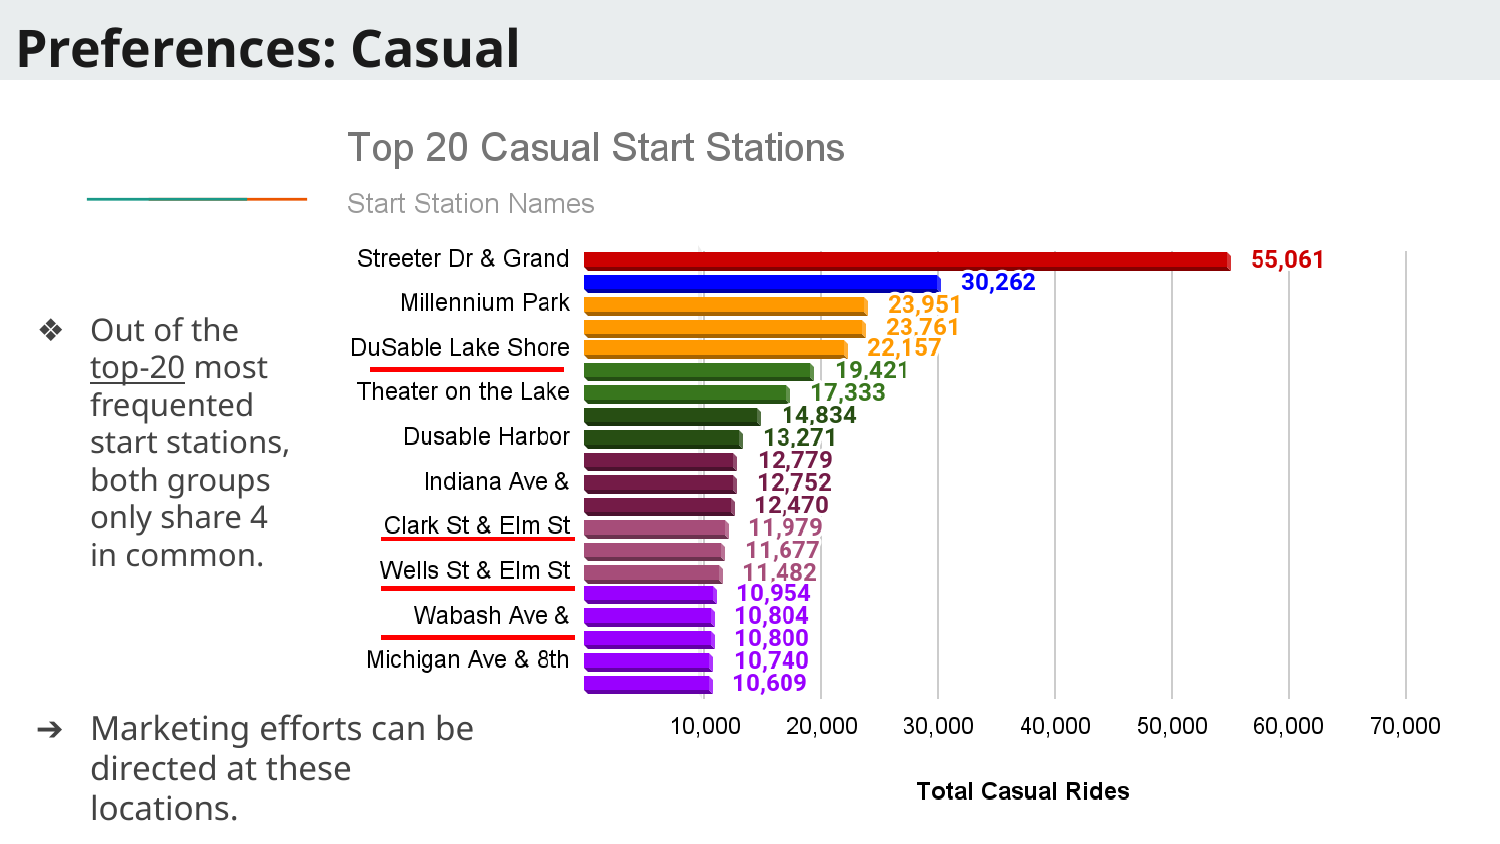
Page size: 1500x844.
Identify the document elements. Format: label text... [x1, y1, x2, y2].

text_box Out of the top-20 most frequented start stations, both groups only share 4 in common. [0, 295, 305, 588]
title Preferences: Casual [0, 0, 542, 95]
picture [310, 85, 1500, 844]
text_box Marketing efforts can be directed at these locations. [0, 692, 305, 842]
